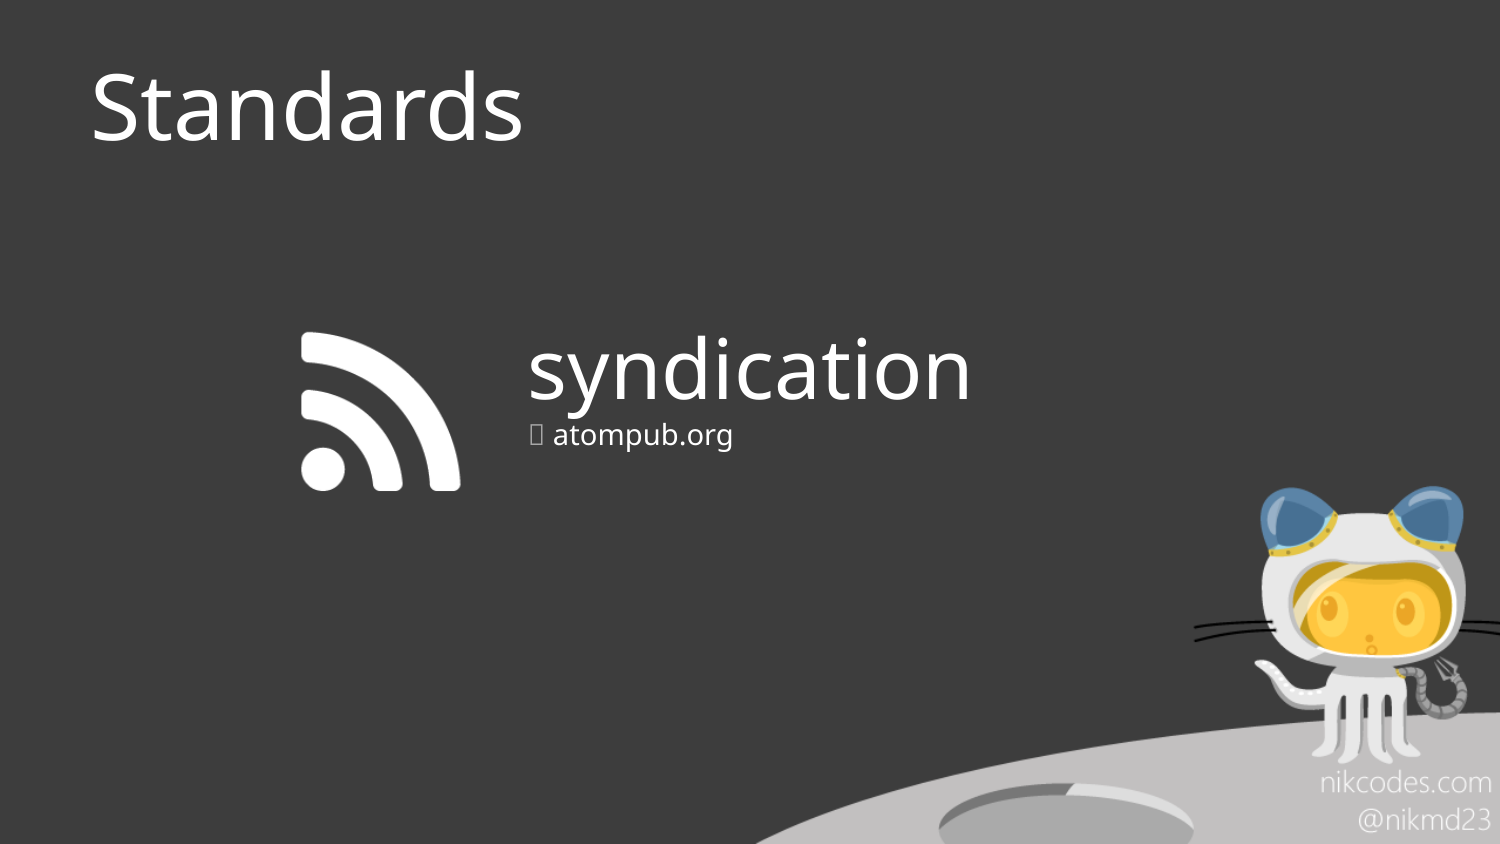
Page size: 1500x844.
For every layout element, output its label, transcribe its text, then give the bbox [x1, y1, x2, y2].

title Standards [75, 33, 1425, 175]
text_box syndication  atompub.org [513, 309, 990, 499]
picture [0, 0, 1500, 844]
